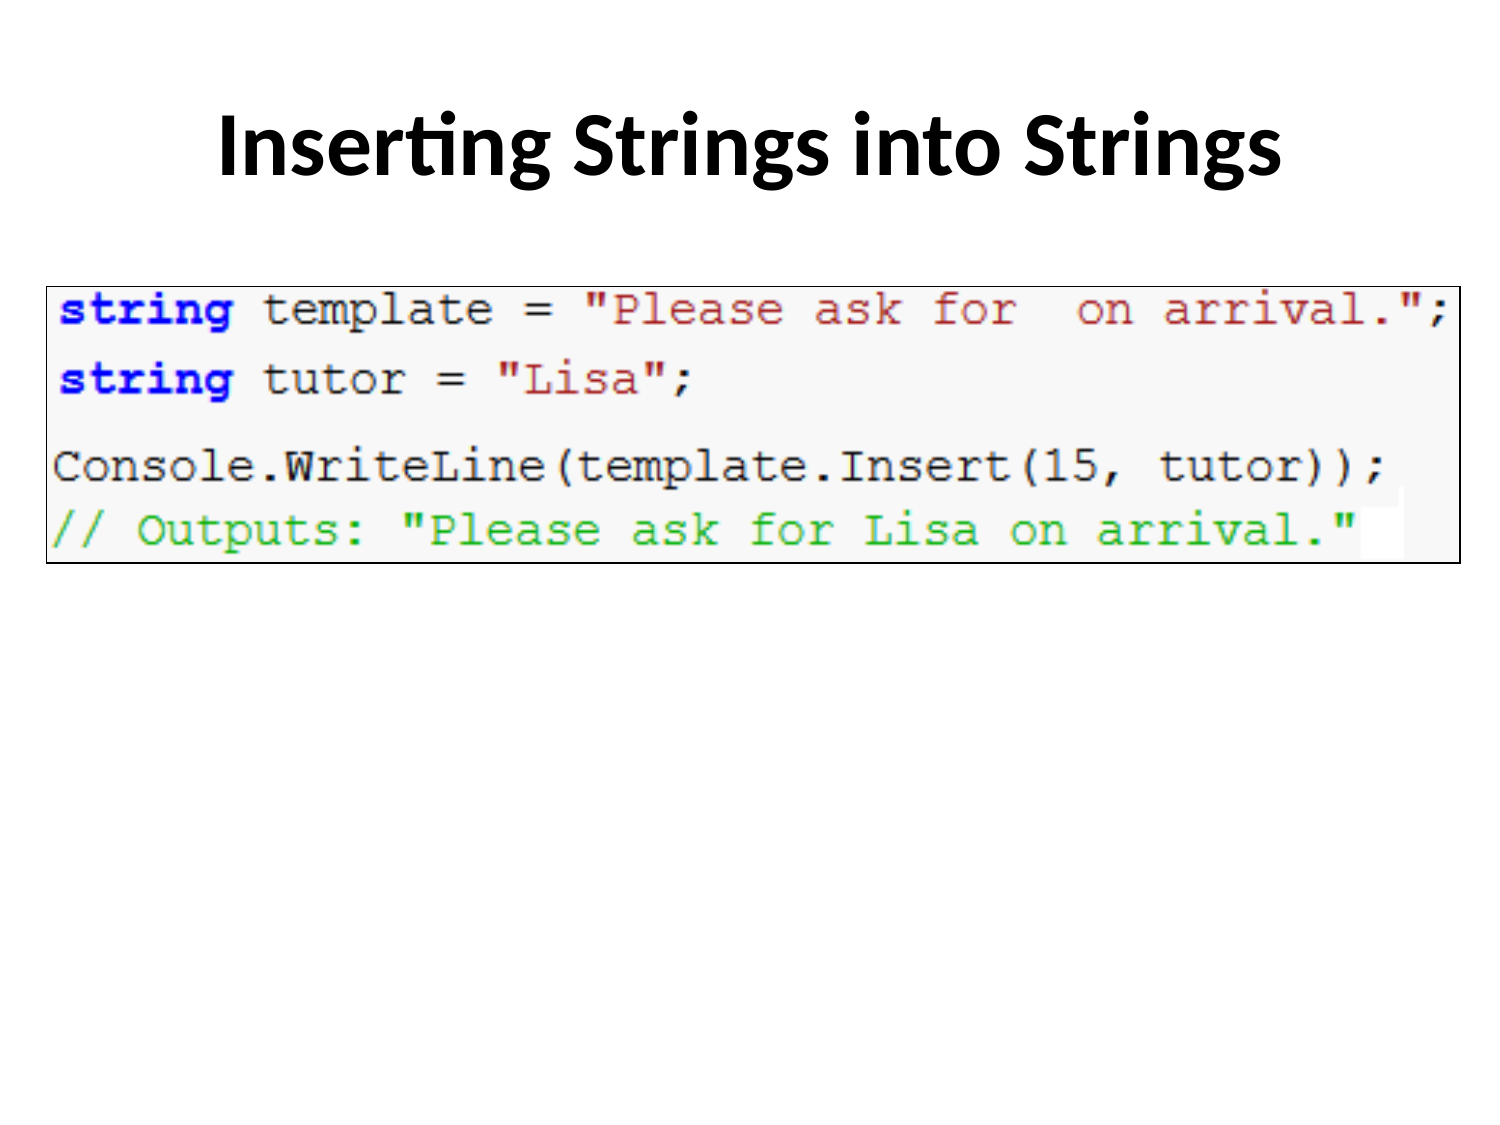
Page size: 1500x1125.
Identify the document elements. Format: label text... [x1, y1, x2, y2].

picture [46, 287, 1460, 563]
title Inserting Strings into Strings [75, 45, 1425, 233]
